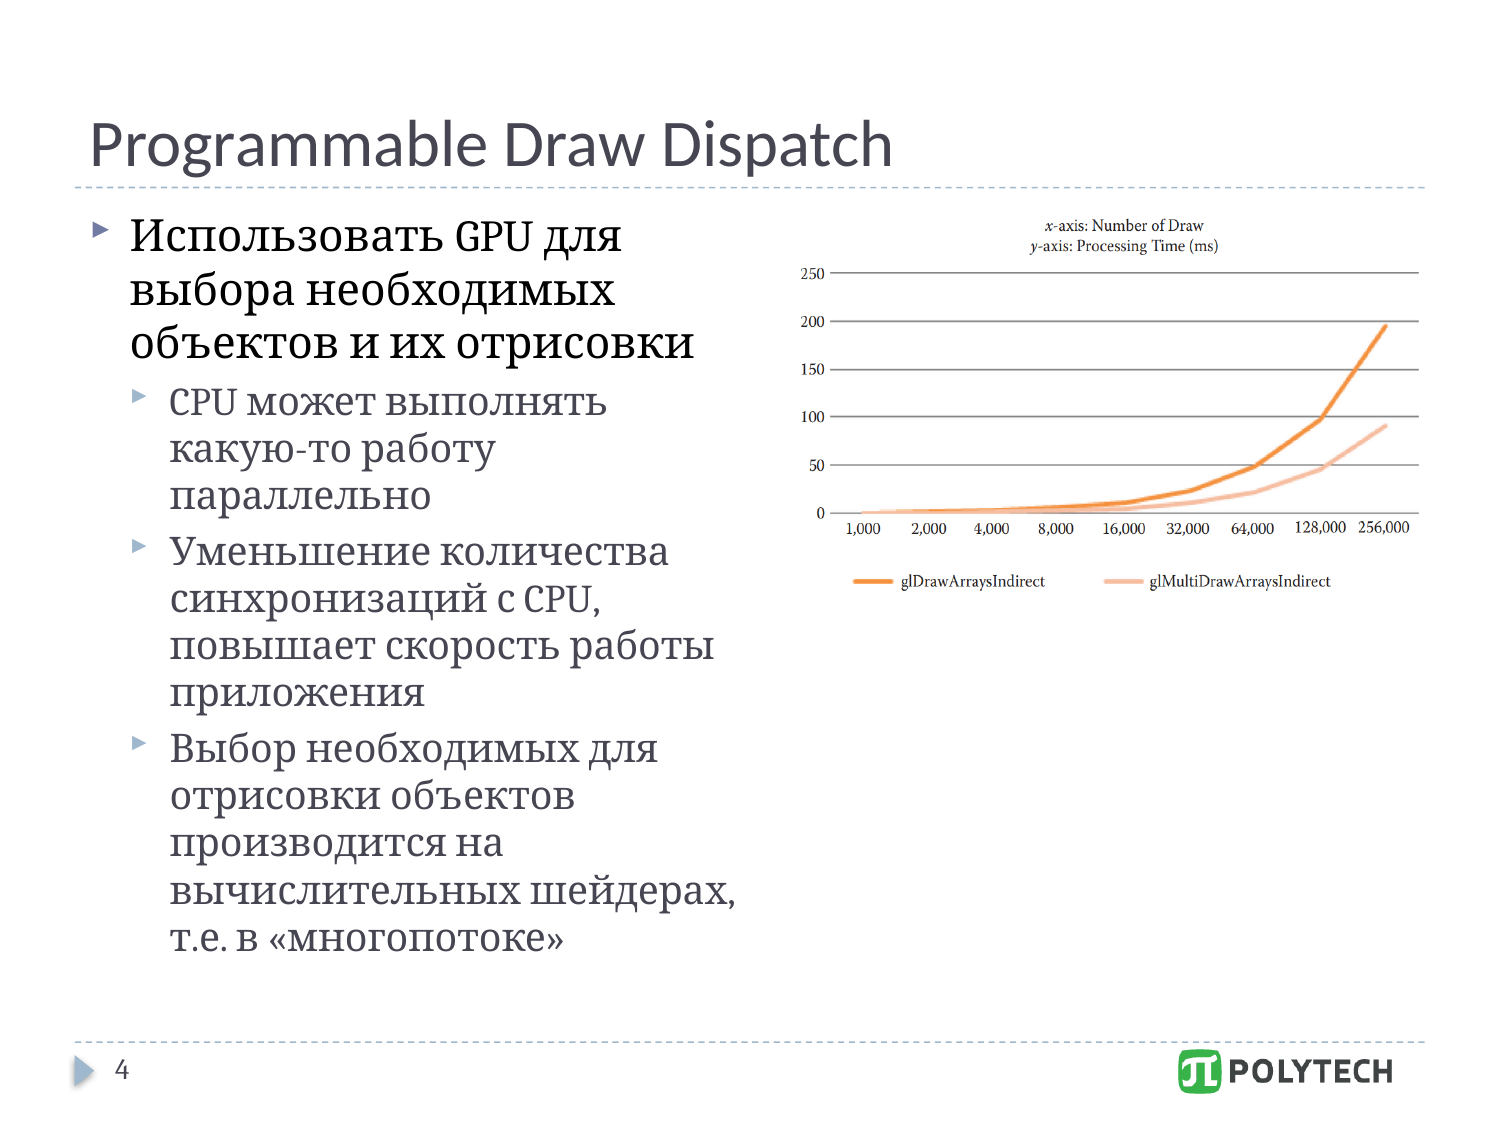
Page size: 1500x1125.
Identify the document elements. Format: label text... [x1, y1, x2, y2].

list Использовать GPU для выбора необходимых объектов и их отрисовки CPU может выполнять какую-то работу параллельно Уменьшение количества синхронизаций с CPU, повышает скорость работы приложения Выбор необходимых для отрисовки объектов производится на вычислительных шейдерах, т.е. в «многопотоке» [75, 200, 750, 1010]
slide_number 4 [100, 1042, 426, 1103]
title Programmable Draw Dispatch [75, 24, 1425, 188]
picture [761, 188, 1459, 604]
picture [1166, 1039, 1403, 1103]
